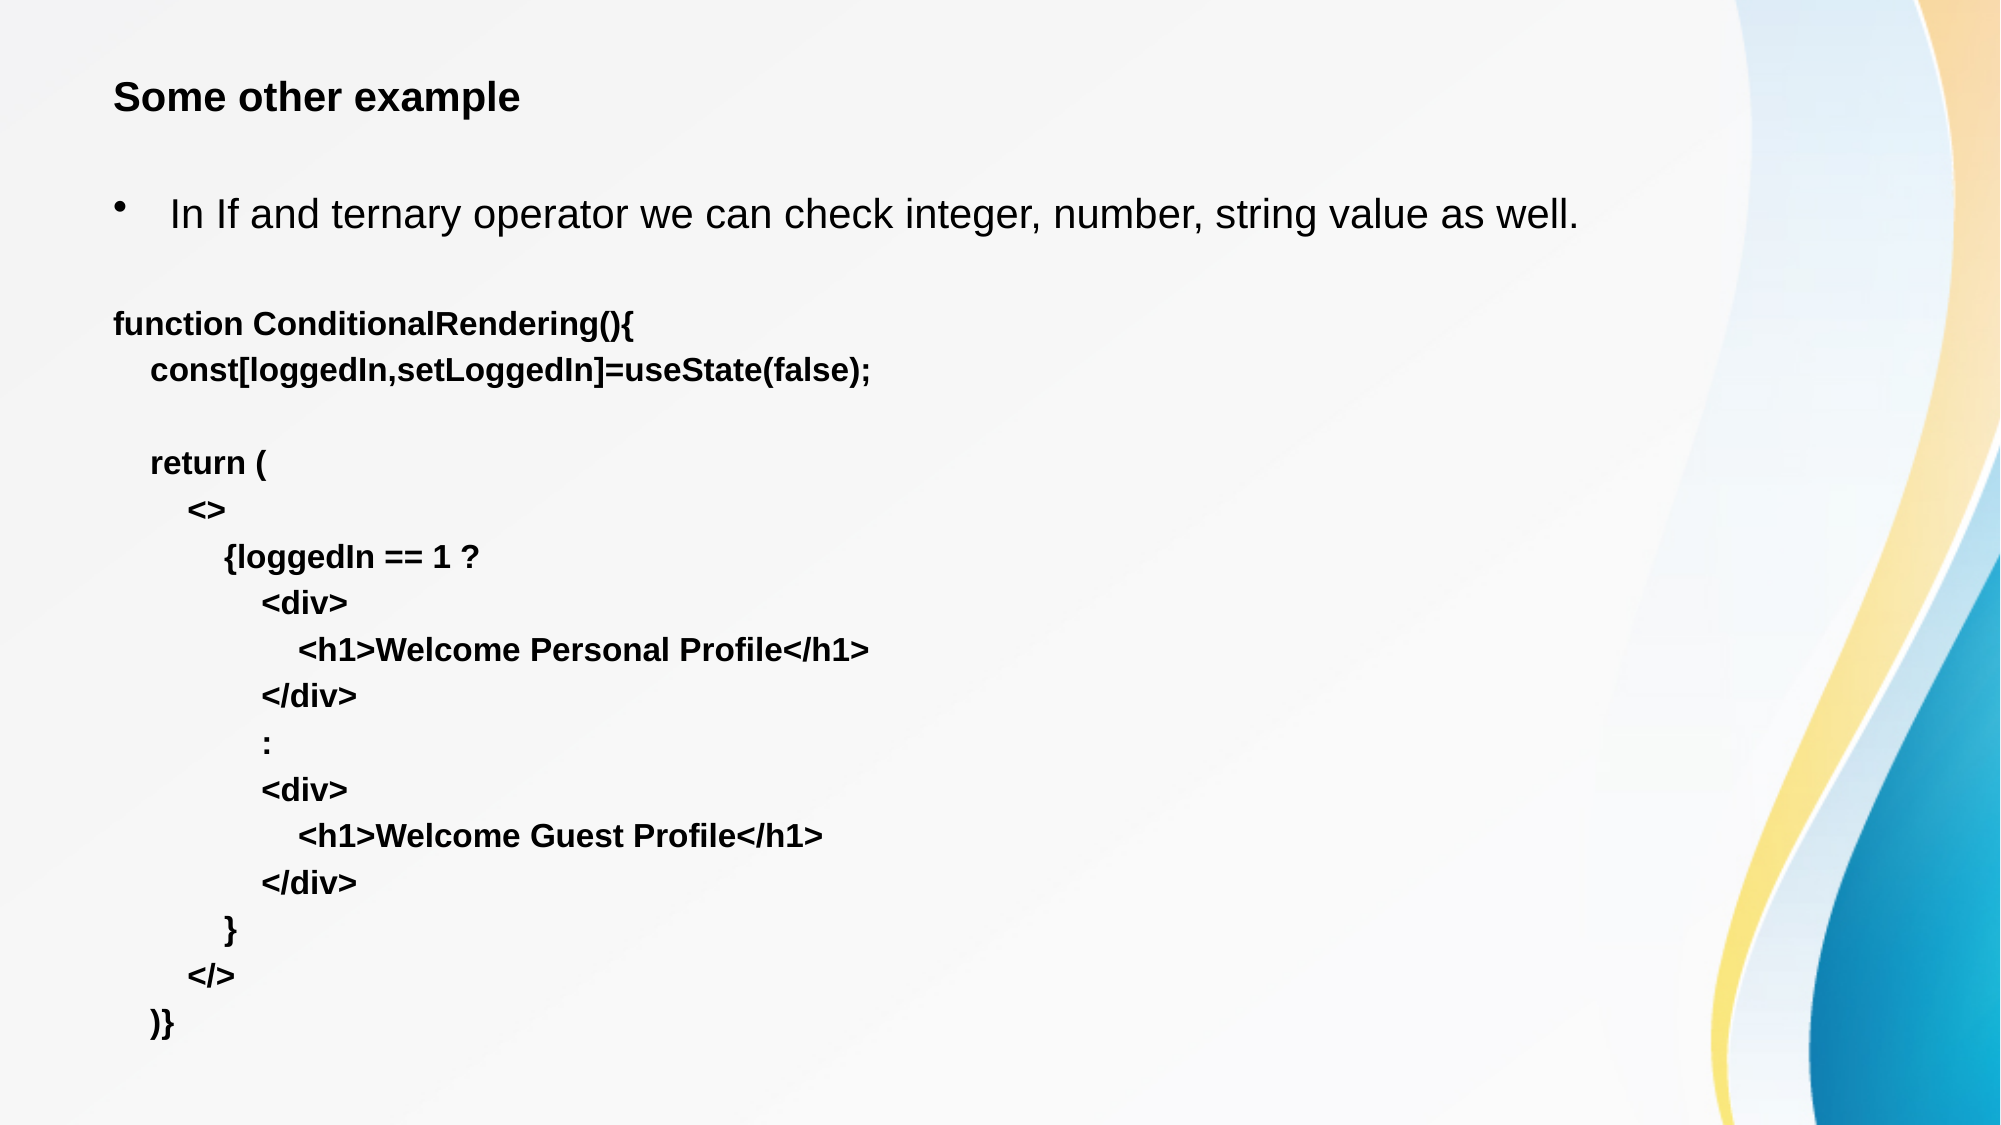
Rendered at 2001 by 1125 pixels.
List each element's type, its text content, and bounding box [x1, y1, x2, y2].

picture [0, 0, 2001, 1125]
list Some other example In If and ternary operator we can check integer, number, string value as well. function ConditionalRendering(){ const[loggedIn,setLoggedIn]=useState(false); return ( <> {loggedIn == 1 ? <div> <h1>Welcome Personal Profile</h1> </div> : <div> <h1>Welcome Guest Profile</h1> </div> } </> )} [98, 62, 1973, 1063]
